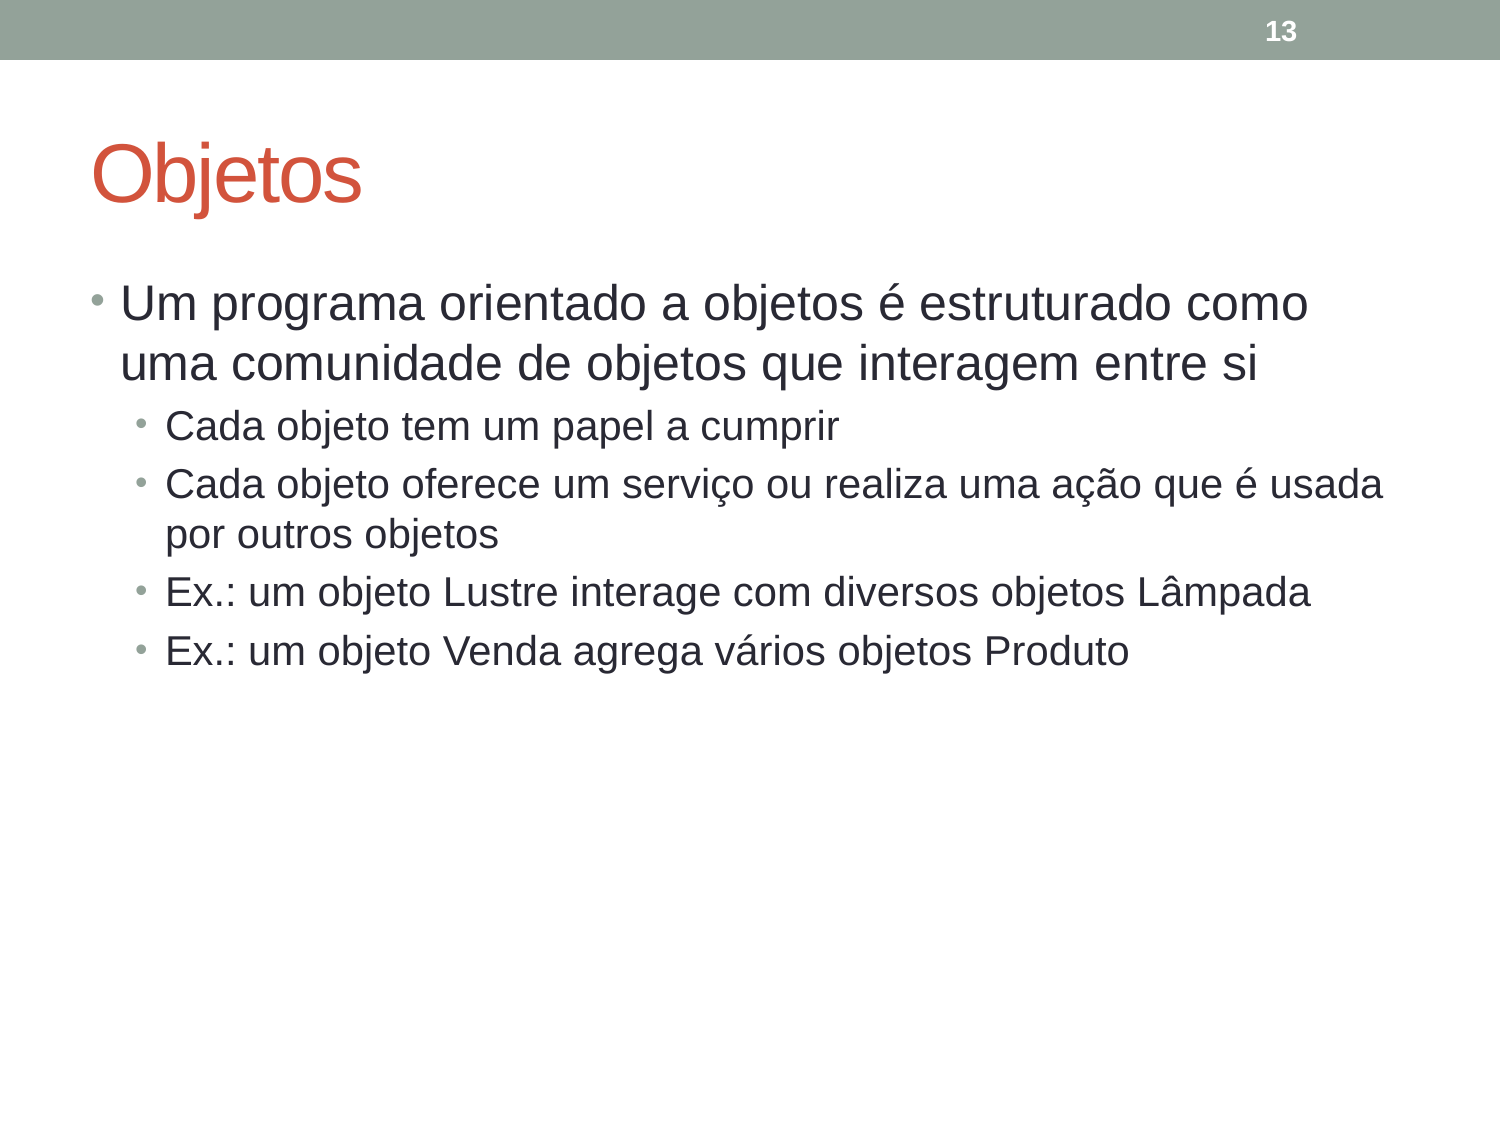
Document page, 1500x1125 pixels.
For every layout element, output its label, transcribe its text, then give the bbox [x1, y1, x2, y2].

slide_number 13 [1250, 3, 1425, 57]
list Um programa orientado a objetos é estruturado como uma comunidade de objetos que interagem entre si Cada objeto tem um papel a cumprir Cada objeto oferece um serviço ou realiza uma ação que é usada por outros objetos Ex.: um objeto Lustre interage com diversos objetos Lâmpada Ex.: um objeto Venda agrega vários objetos Produto [75, 262, 1425, 1063]
title Objetos [75, 87, 1425, 250]
